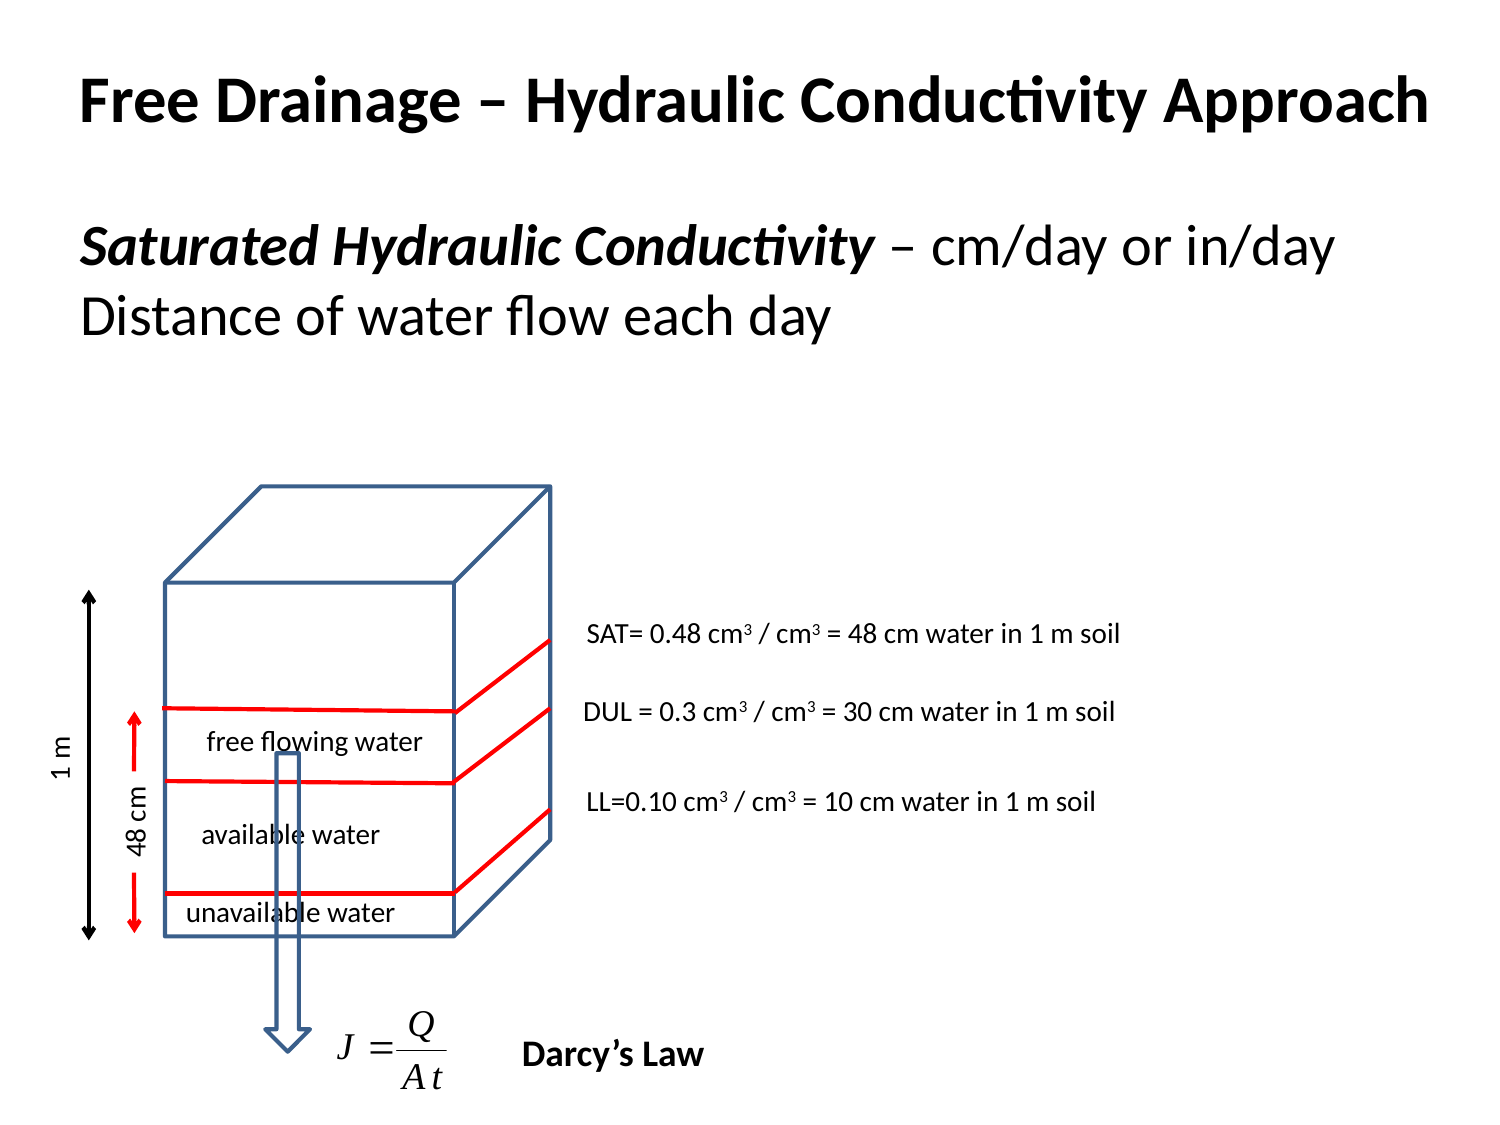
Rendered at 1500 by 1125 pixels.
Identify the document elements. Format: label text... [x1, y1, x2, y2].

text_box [164, 780, 446, 784]
text_box Saturated Hydraulic Conductivity – cm/day or in/day Distance of water flow each day [65, 199, 1351, 355]
text_box [301, 721, 446, 779]
text_box [548, 787, 553, 812]
text_box unavailable water [301, 902, 411, 936]
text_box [454, 639, 551, 707]
text_box [301, 792, 456, 891]
text_box [274, 793, 301, 892]
text_box [263, 902, 312, 1054]
text_box LL=0.10 cm3 / cm3 = 10 cm water in 1 m soil [571, 774, 1112, 825]
text_box available water [301, 808, 396, 858]
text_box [328, 999, 456, 1108]
text_box DUL = 0.3 cm3 / cm3 = 30 cm water in 1 m soil [568, 684, 1131, 735]
text_box 48 cm [109, 771, 159, 873]
text_box [274, 751, 301, 779]
text_box SAT= 0.48 cm3 / cm3 = 48 cm water in 1 m soil [571, 607, 1136, 657]
text_box [162, 484, 553, 706]
text_box Darcy’s Law [507, 1021, 720, 1082]
text_box [162, 791, 274, 939]
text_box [161, 707, 448, 712]
text_box Free Drainage – Hydraulic Conductivity Approach [64, 48, 1447, 143]
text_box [451, 707, 551, 784]
text_box unavailable water [301, 885, 411, 892]
text_box [162, 720, 274, 781]
text_box unavailable water [171, 885, 274, 892]
text_box [172, 489, 543, 580]
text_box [454, 809, 551, 893]
text_box [301, 902, 492, 939]
text_box 1 m [33, 721, 83, 796]
text_box unavailable water [171, 902, 274, 936]
text_box available water [186, 808, 274, 858]
text_box free flowing water [191, 721, 439, 765]
